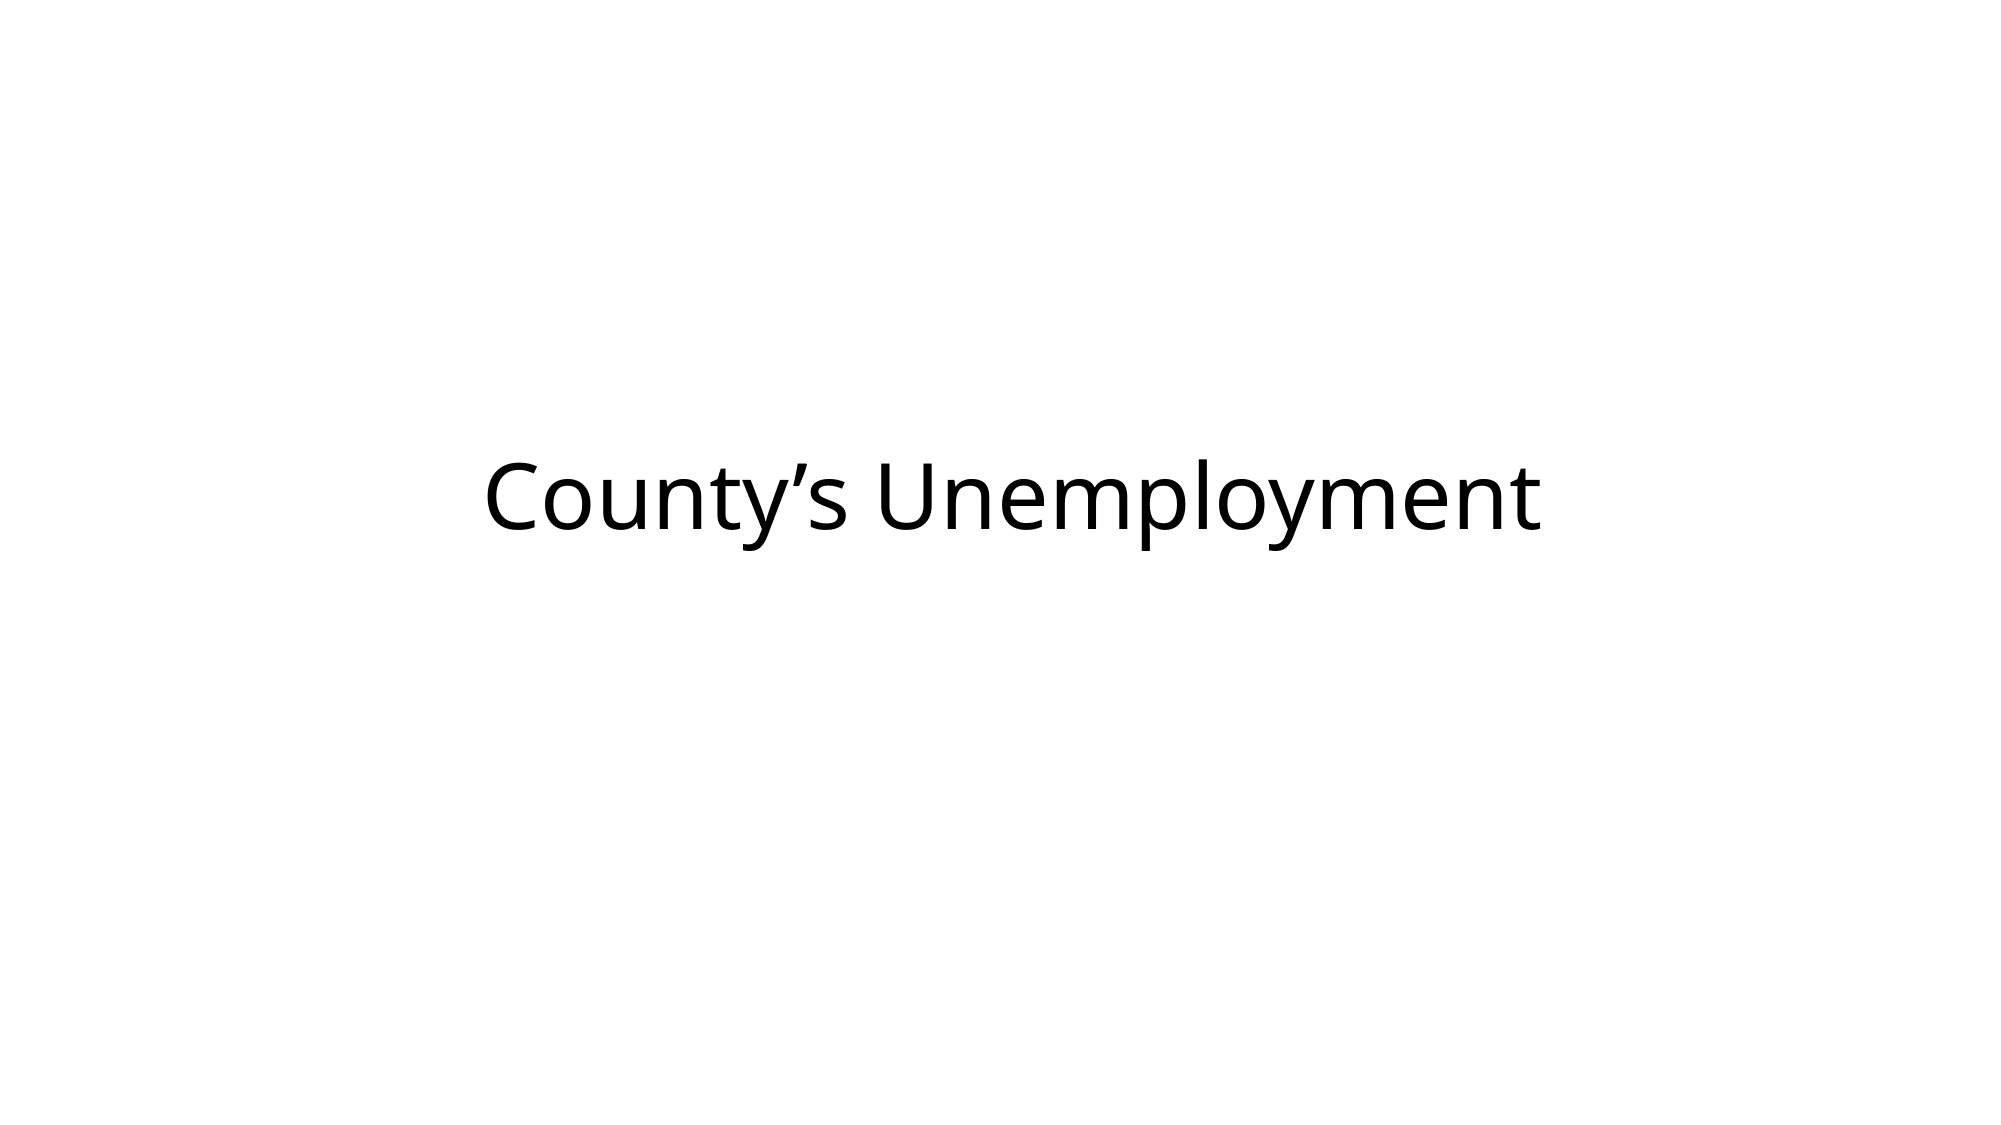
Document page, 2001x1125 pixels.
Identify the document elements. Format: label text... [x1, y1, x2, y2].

title County’s Unemployment [162, 391, 1888, 609]
